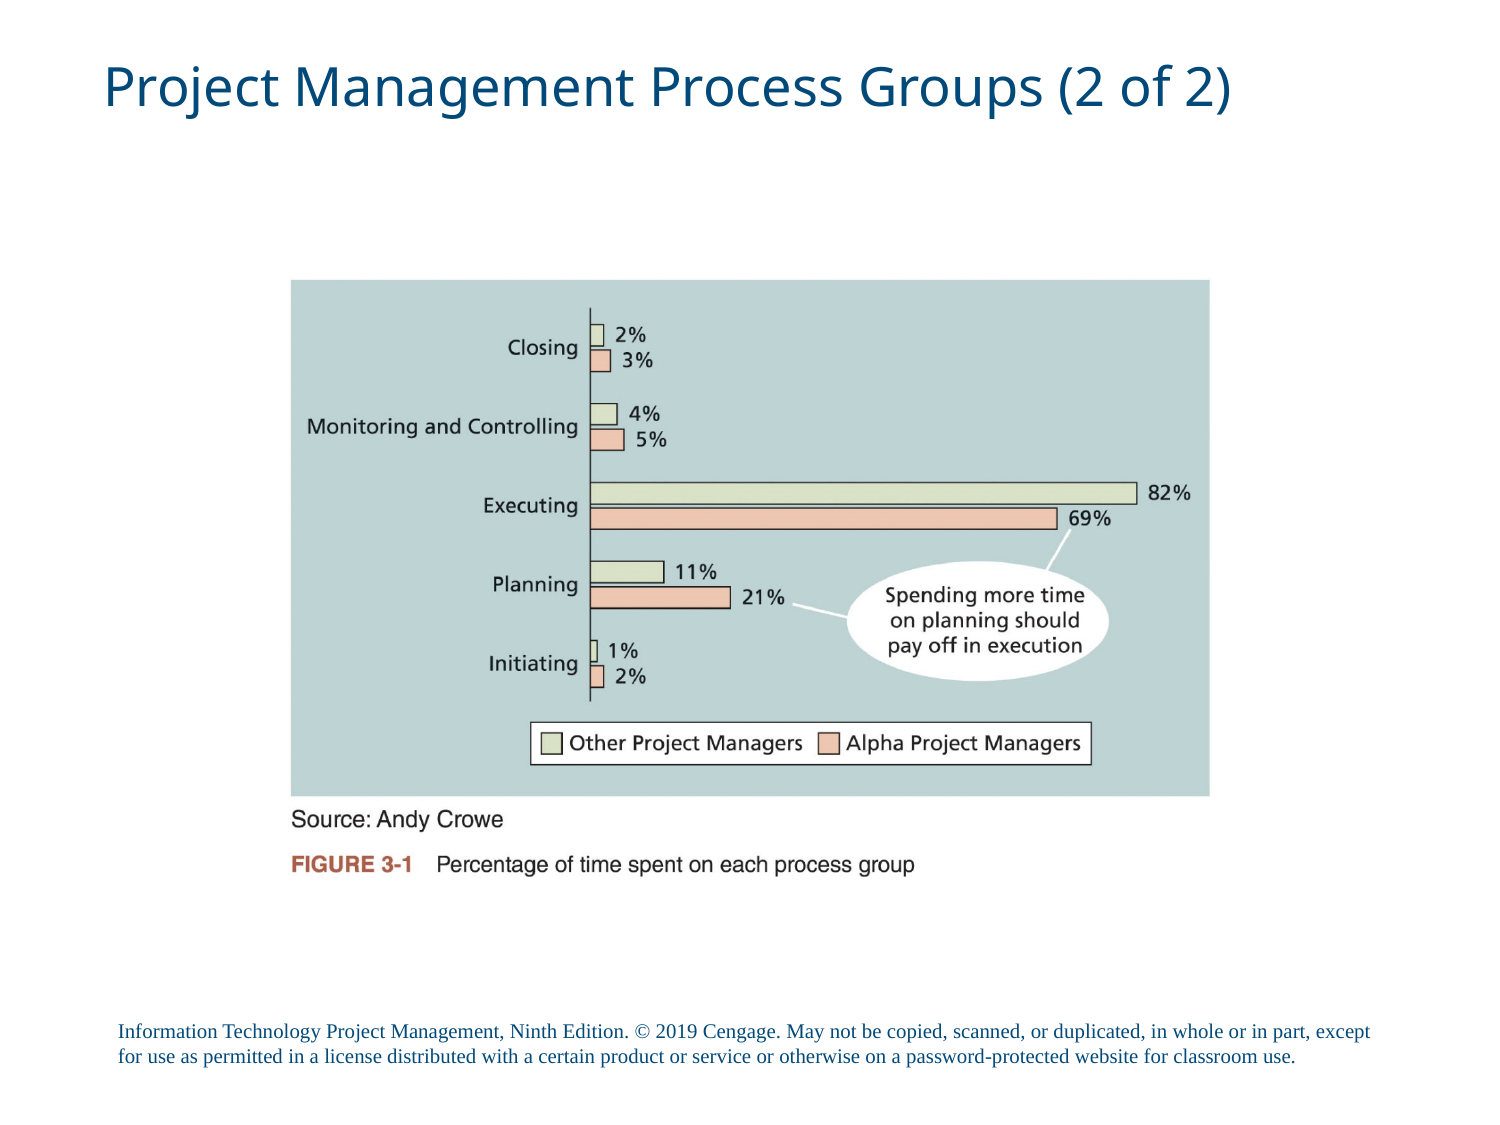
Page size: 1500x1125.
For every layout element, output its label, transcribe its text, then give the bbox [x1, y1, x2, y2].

footer Information Technology Project Management, Ninth Edition. © 2019 Cengage. May not be copied, scanned, or duplicated, in whole or in part, except for use as permitted in a license distributed with a certain product or service or otherwise on a password-protected website for classroom use. [103, 1009, 1397, 1070]
picture [288, 277, 1212, 879]
title Project Management Process Groups (2 of 2) [103, 59, 1397, 278]
